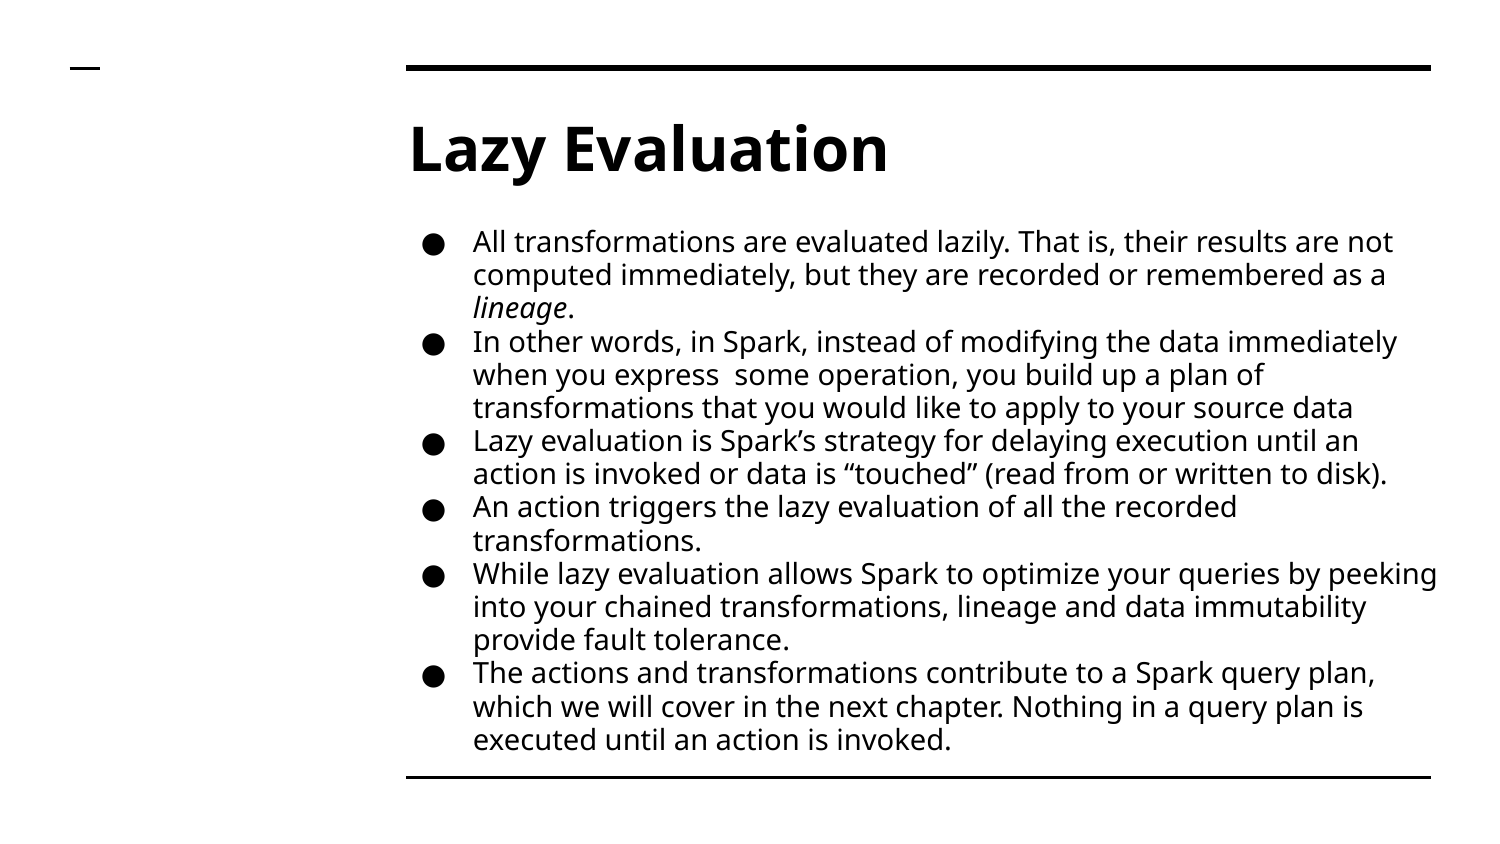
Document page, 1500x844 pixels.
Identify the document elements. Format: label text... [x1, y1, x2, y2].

list All transformations are evaluated lazily. That is, their results are not computed immediately, but they are recorded or remembered as a lineage. In other words, in Spark, instead of modifying the data immediately when you express some operation, you build up a plan of transformations that you would like to apply to your source data Lazy evaluation is Spark’s strategy for delaying execution until an action is invoked or data is “touched” (read from or written to disk). An action triggers the lazy evaluation of all the recorded transformations. While lazy evaluation allows Spark to optimize your queries by peeking into your chained transformations, lineage and data immutability provide fault tolerance. The actions and transformations contribute to a Spark query plan, which we will cover in the next chapter. Nothing in a query plan is executed until an action is invoked. [382, 210, 1463, 709]
title Lazy Evaluation [393, 94, 1431, 199]
